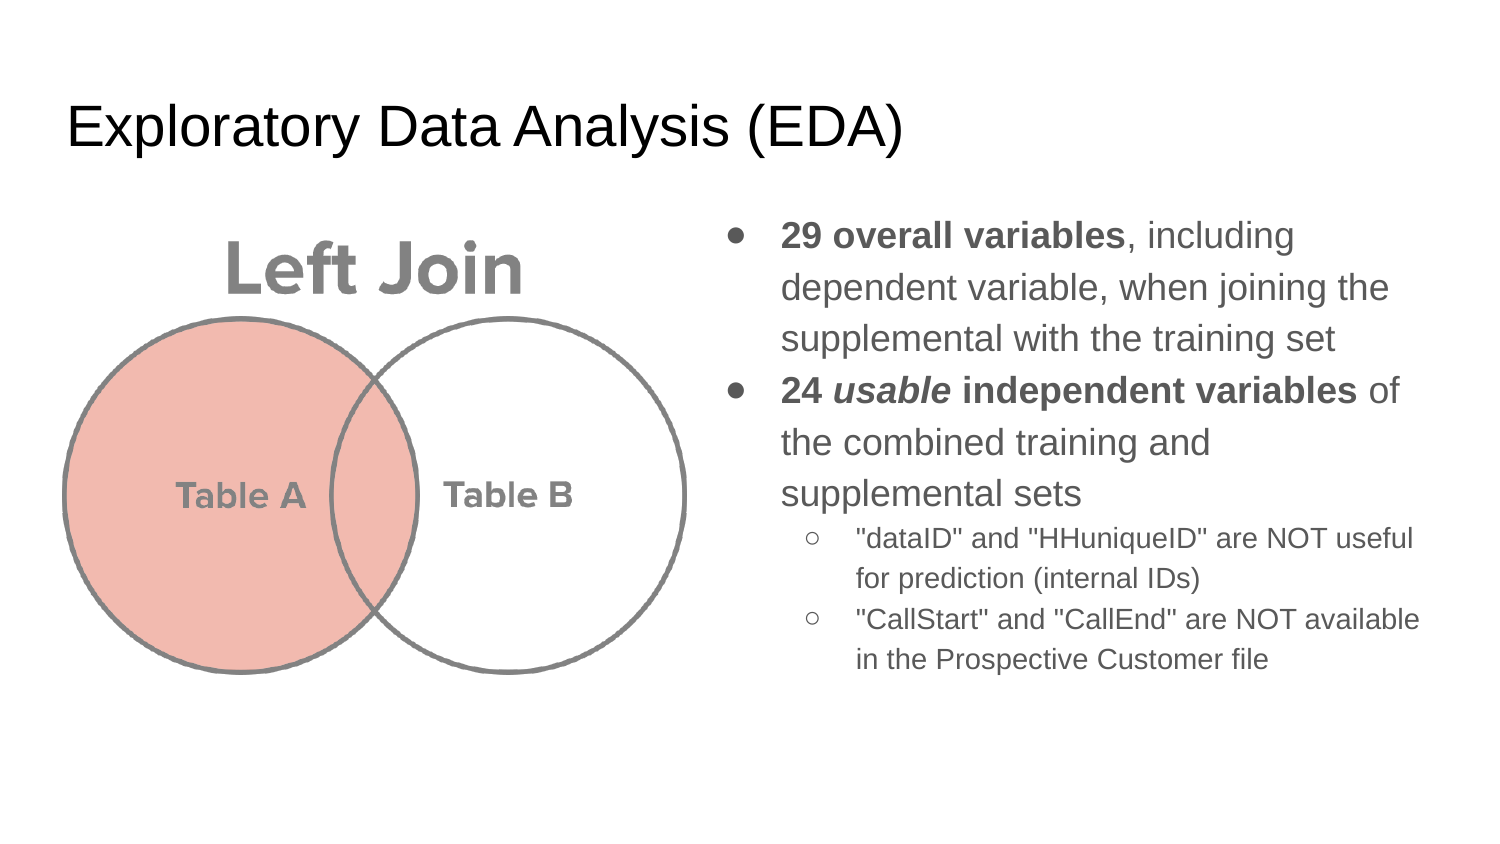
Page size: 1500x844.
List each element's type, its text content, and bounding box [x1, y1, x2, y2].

list 29 overall variables, including dependent variable, when joining the supplemental with the training set 24 usable independent variables of the combined training and supplemental sets "dataID" and "HHuniqueID" are NOT useful for prediction (internal IDs) "CallStart" and "CallEnd" are NOT available in the Prospective Customer file [690, 189, 1449, 750]
title Exploratory Data Analysis (EDA) [51, 72, 1449, 167]
picture [24, 191, 726, 737]
